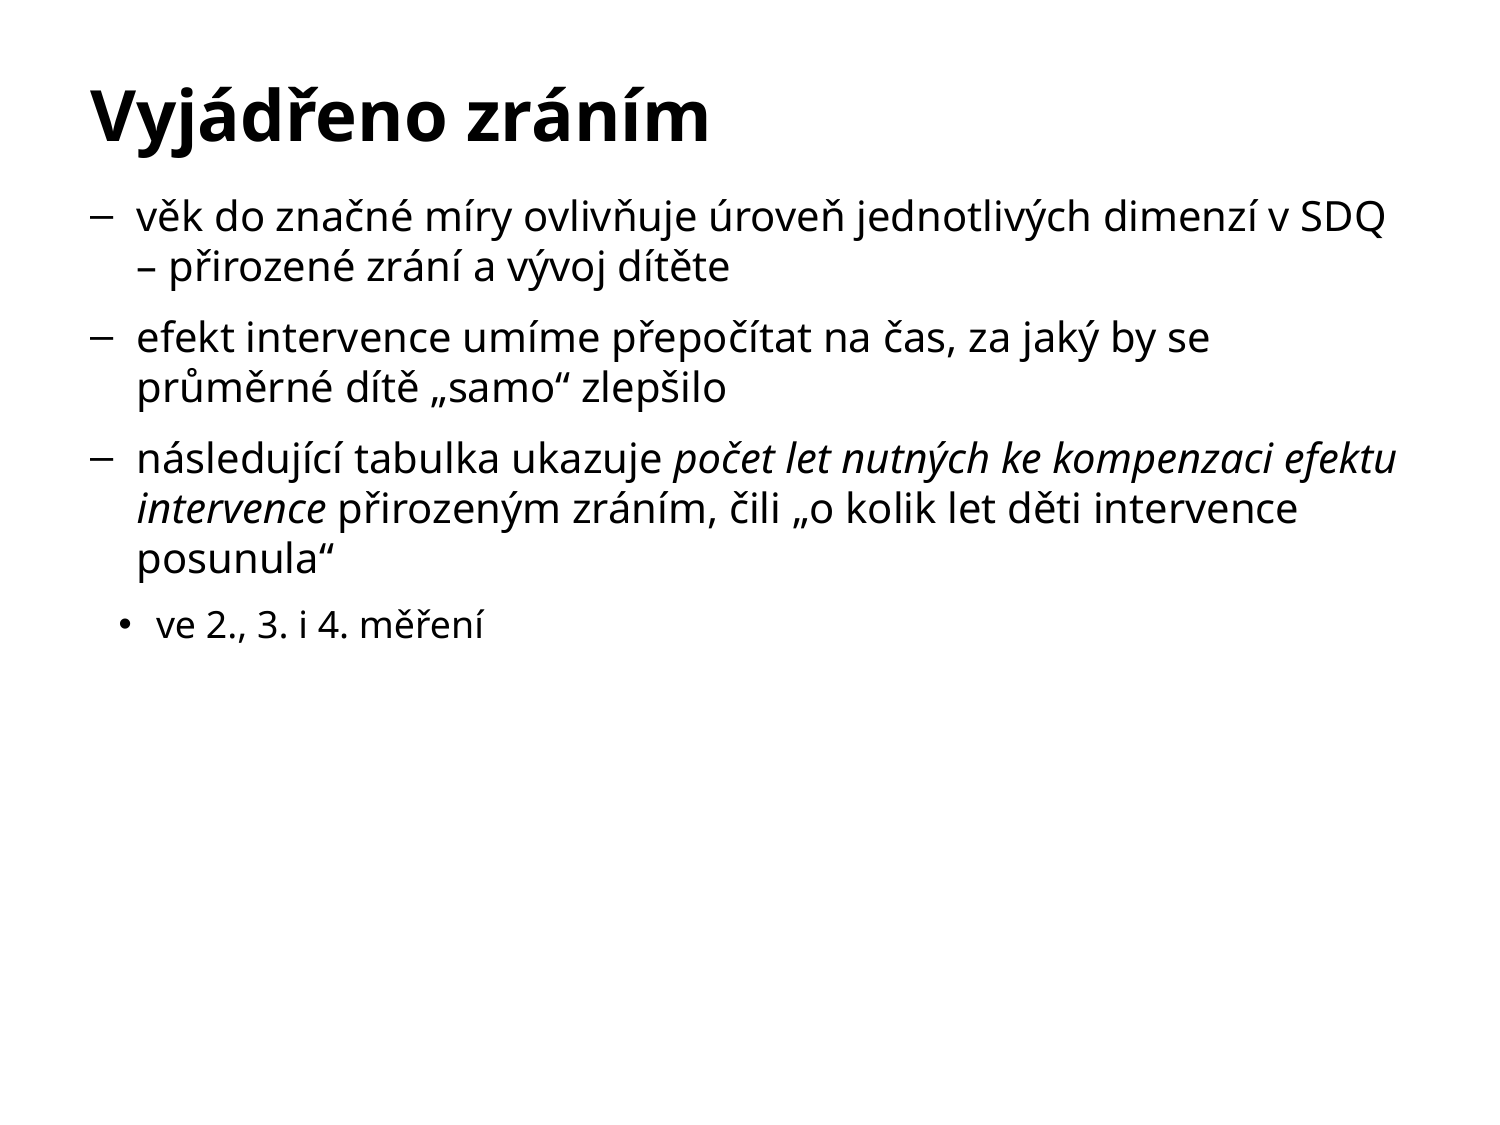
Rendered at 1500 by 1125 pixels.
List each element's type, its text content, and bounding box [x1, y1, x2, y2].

title Vyjádřeno zráním [75, 45, 1425, 182]
list věk do značné míry ovlivňuje úroveň jednotlivých dimenzí v SDQ – přirozené zrání a vývoj dítěte efekt intervence umíme přepočítat na čas, za jaký by se průměrné dítě „samo“ zlepšilo následující tabulka ukazuje počet let nutných ke kompenzaci efektu intervence přirozeným zráním, čili „o kolik let děti intervence posunula“ ve 2., 3. i 4. měření [75, 182, 1425, 1080]
